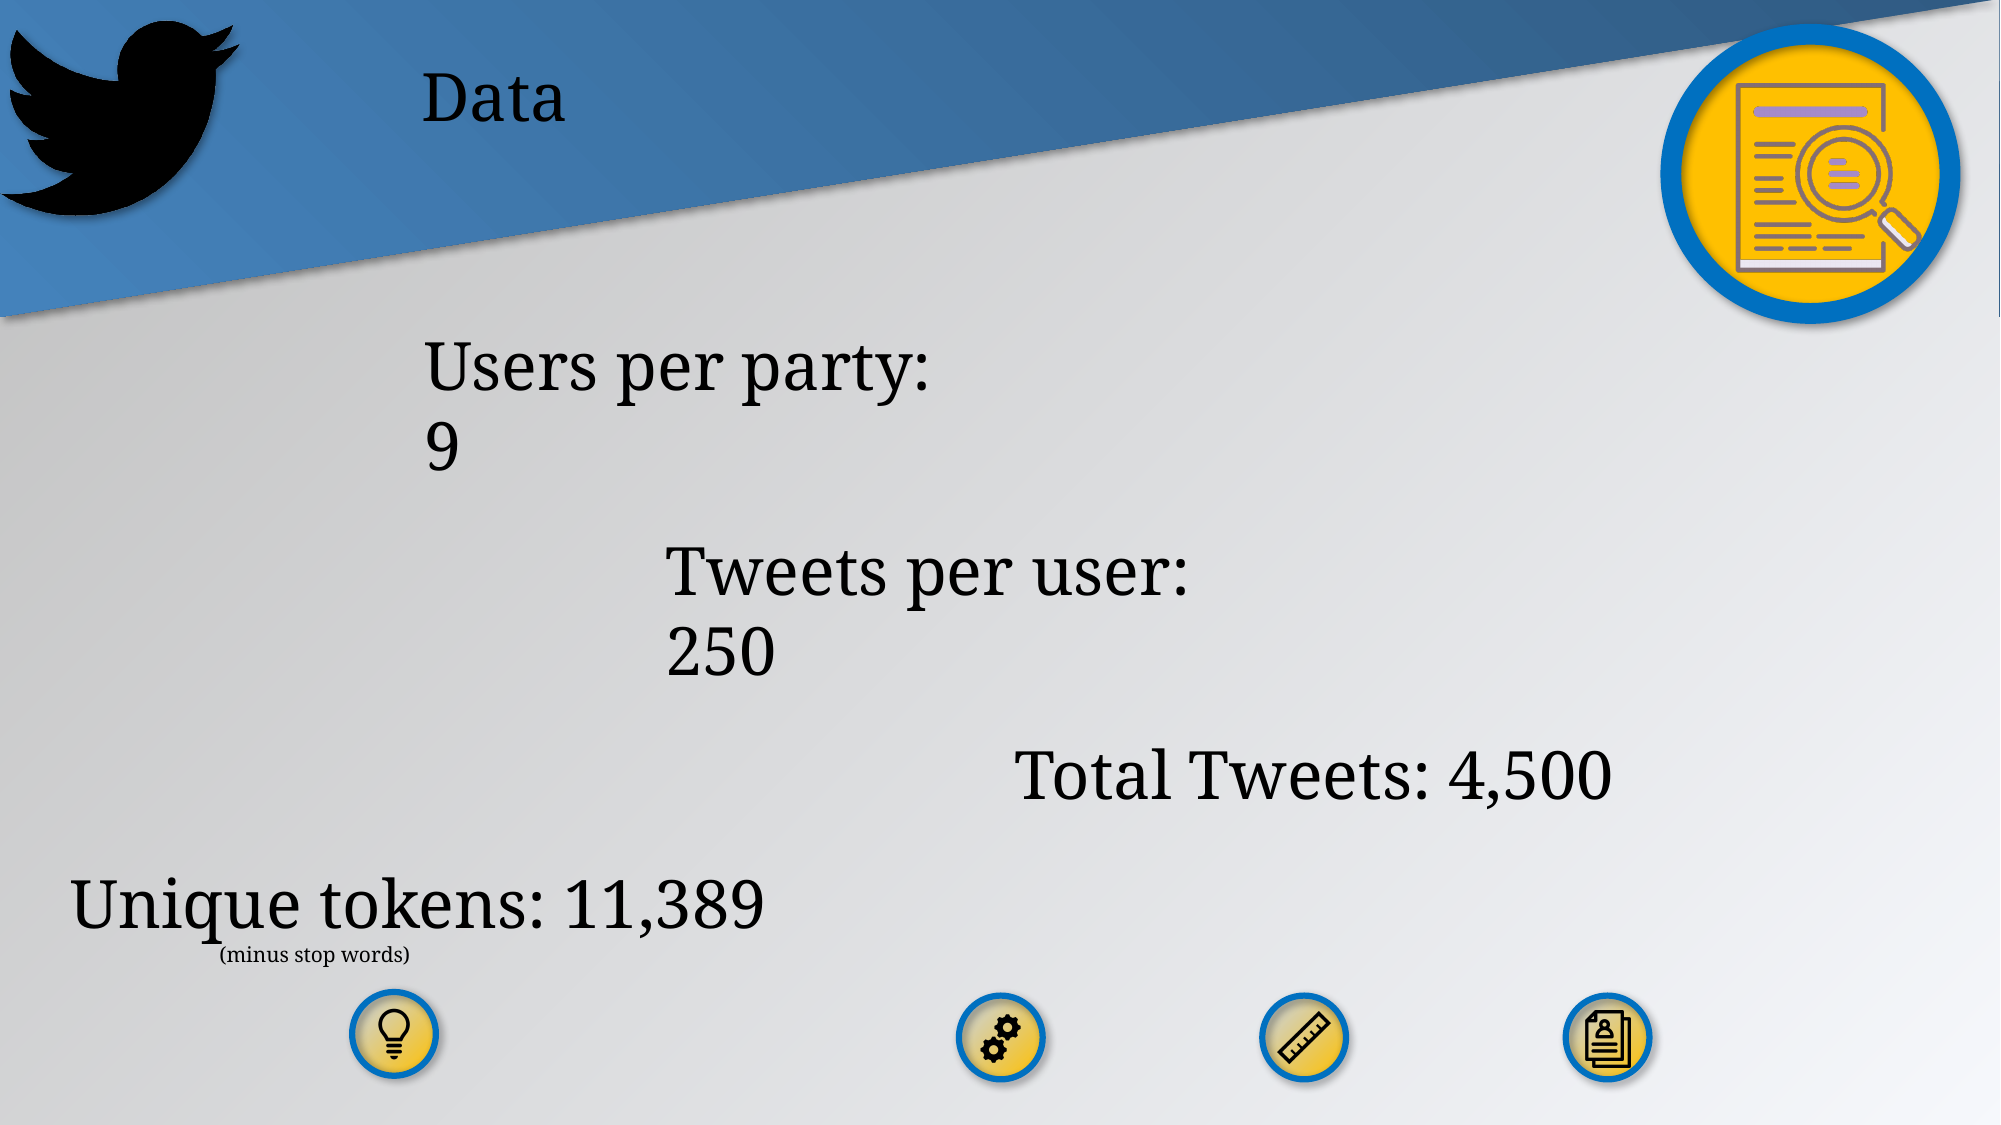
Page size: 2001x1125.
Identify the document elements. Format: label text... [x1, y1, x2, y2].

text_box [1660, 23, 1961, 324]
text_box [348, 988, 439, 1079]
text_box Unique tokens: 11,389 (minus stop words) [56, 854, 839, 975]
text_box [955, 992, 1046, 1083]
text_box Total Tweets: 4,500 [999, 725, 1667, 821]
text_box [1562, 992, 1653, 1083]
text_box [1259, 992, 1350, 1083]
text_box Users per party: 9 [409, 317, 969, 492]
text_box Tweets per user: 250 [650, 521, 1318, 696]
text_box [0, 0, 2000, 317]
